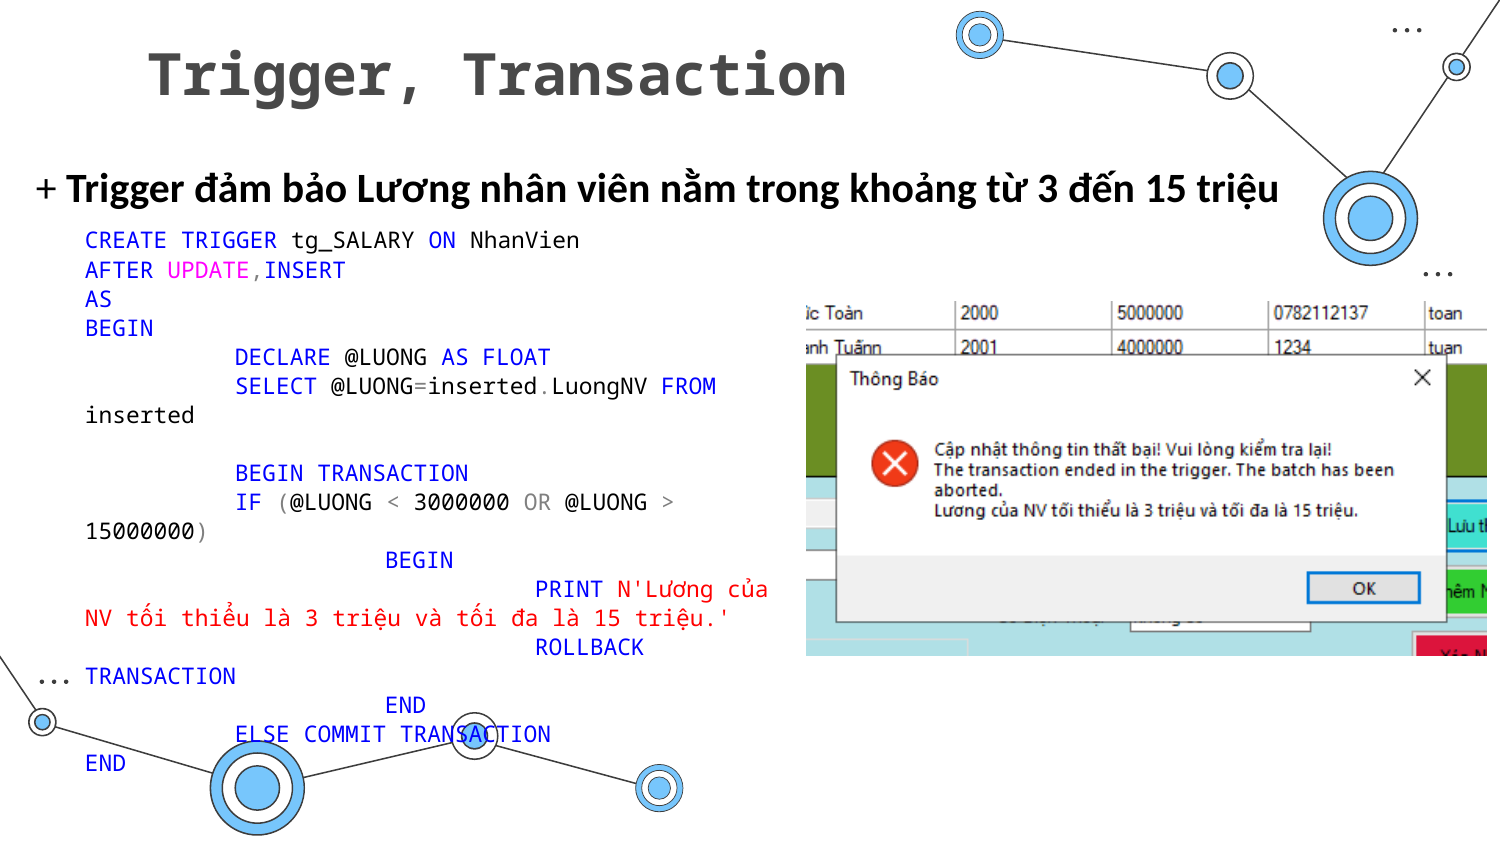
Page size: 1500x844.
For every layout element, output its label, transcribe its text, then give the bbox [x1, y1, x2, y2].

text_box + Trigger đảm bảo Lương nhân viên nằm trong khoảng từ 3 đến 15 triệu [0, 150, 1500, 219]
title Trigger, Transaction [113, 21, 882, 117]
picture [806, 300, 1487, 657]
text_box CREATE TRIGGER tg_SALARY ON NhanVien AFTER UPDATE,INSERT AS BEGIN DECLARE @LUONG AS FLOAT SELECT @LUONG=inserted.LuongNV FROM inserted BEGIN TRANSACTION IF (@LUONG < 3000000 OR @LUONG > 15000000) BEGIN PRINT N'Lương của NV tối thiểu là 3 triệu và tối đa là 15 triệu.' ROLLBACK TRANSACTION END ELSE COMMIT TRANSACTION END [70, 217, 821, 784]
